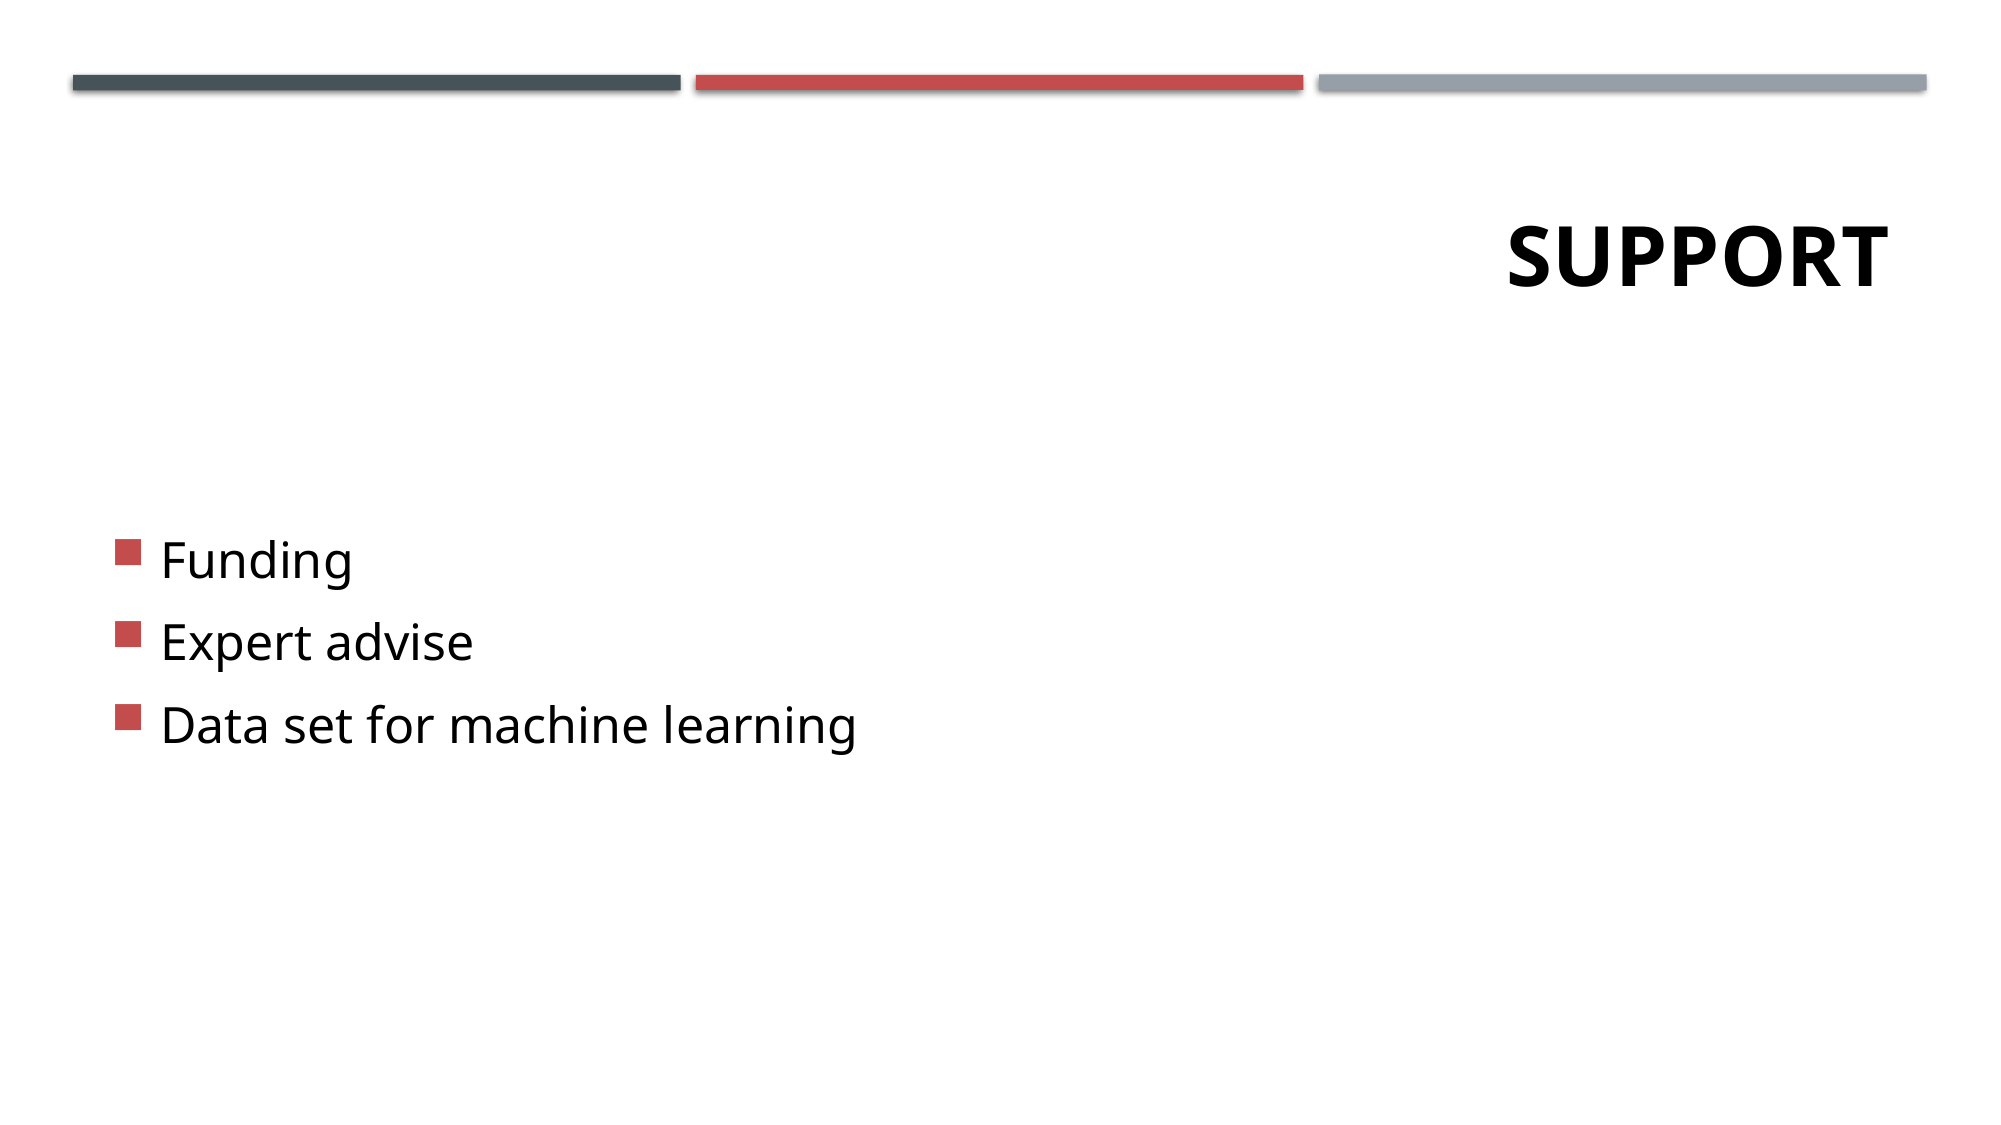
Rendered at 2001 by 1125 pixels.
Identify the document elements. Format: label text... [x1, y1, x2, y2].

list Funding Expert advise Data set for machine learning [95, 383, 1905, 981]
title SUPPORT [95, 115, 1905, 311]
